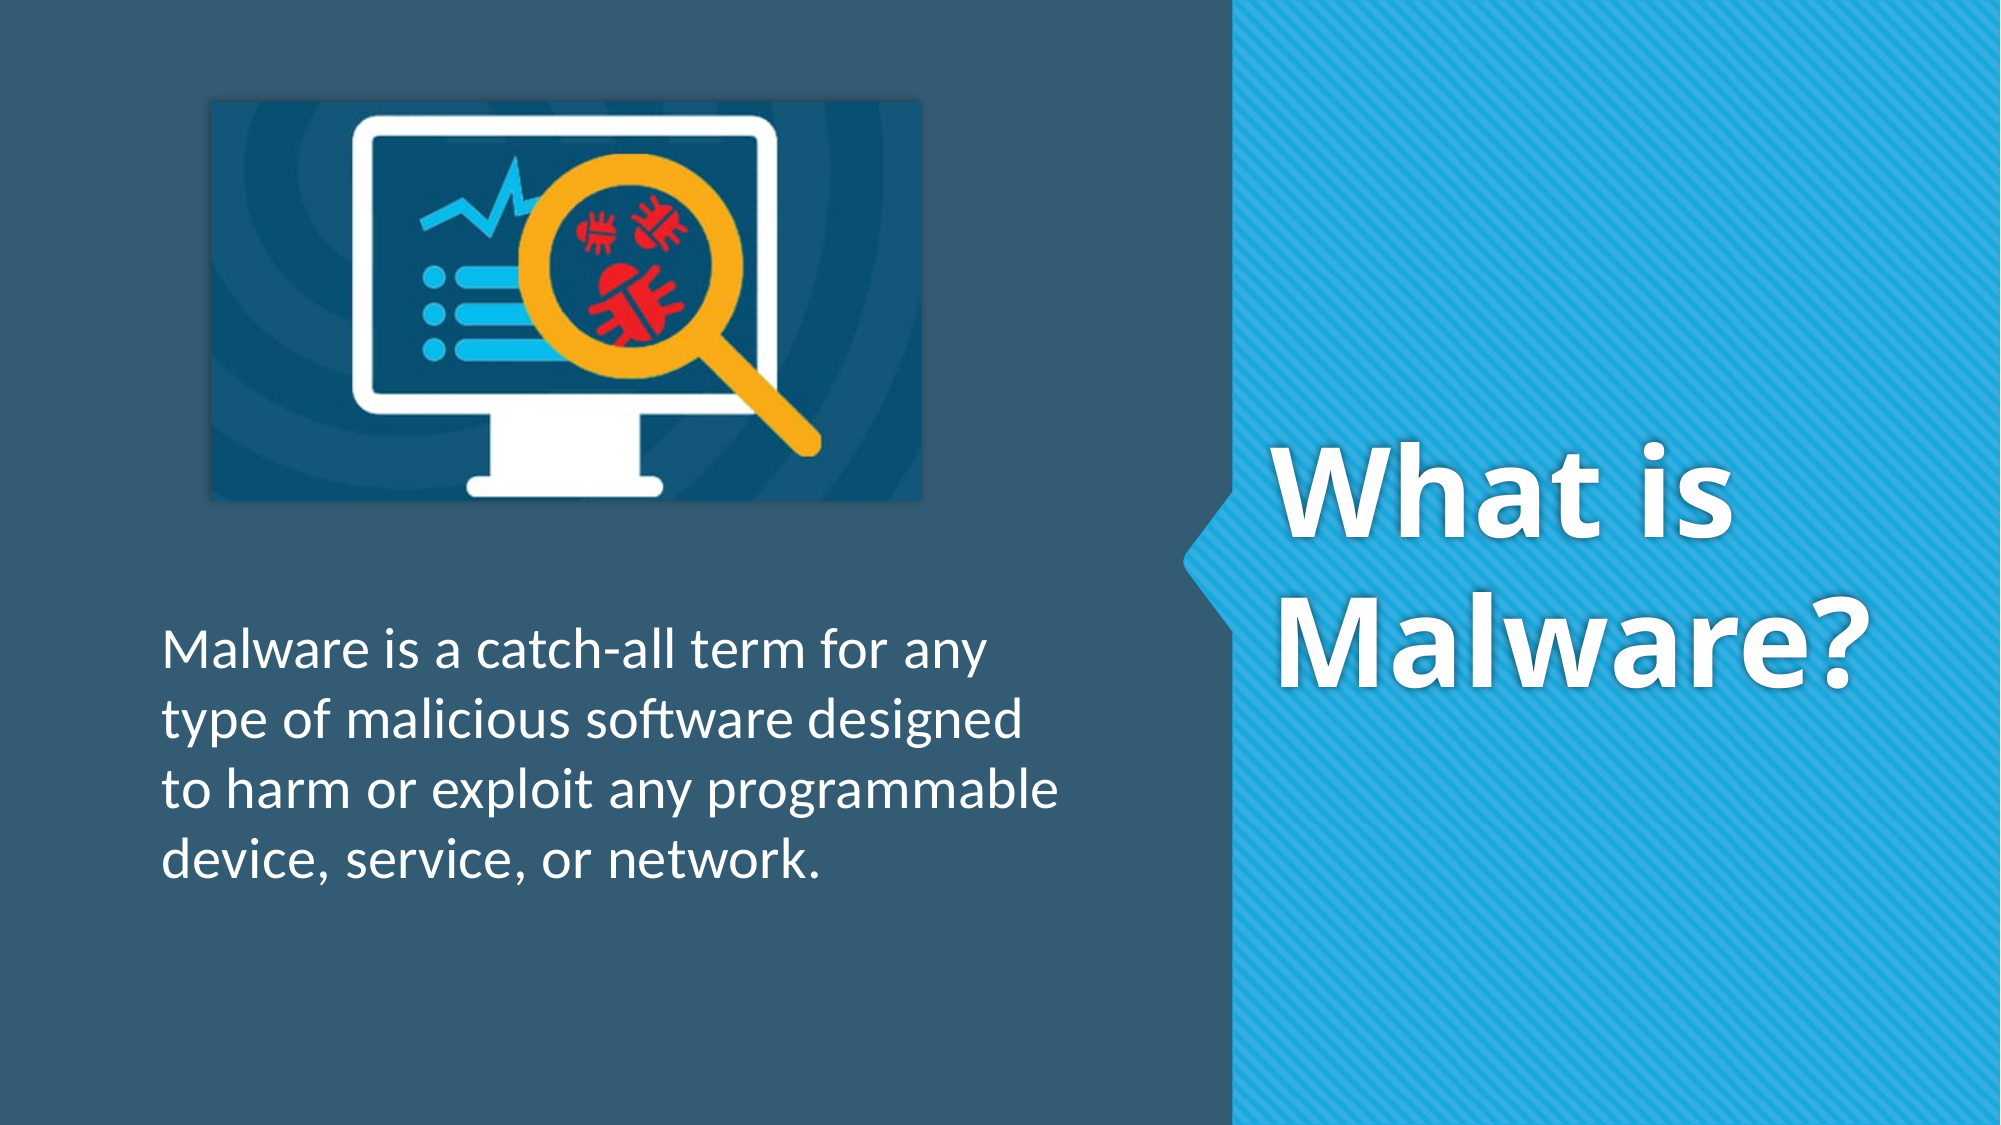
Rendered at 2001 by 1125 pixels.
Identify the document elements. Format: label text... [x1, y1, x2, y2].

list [211, 102, 921, 502]
text_box [0, 0, 1232, 1125]
text_box Malware is a catch-all term for any type of malicious software designed to harm or exploit any programmable device, service, or network. [147, 603, 1093, 898]
text_box [1183, 0, 2000, 1125]
title What is Malware? [1255, 168, 1965, 957]
